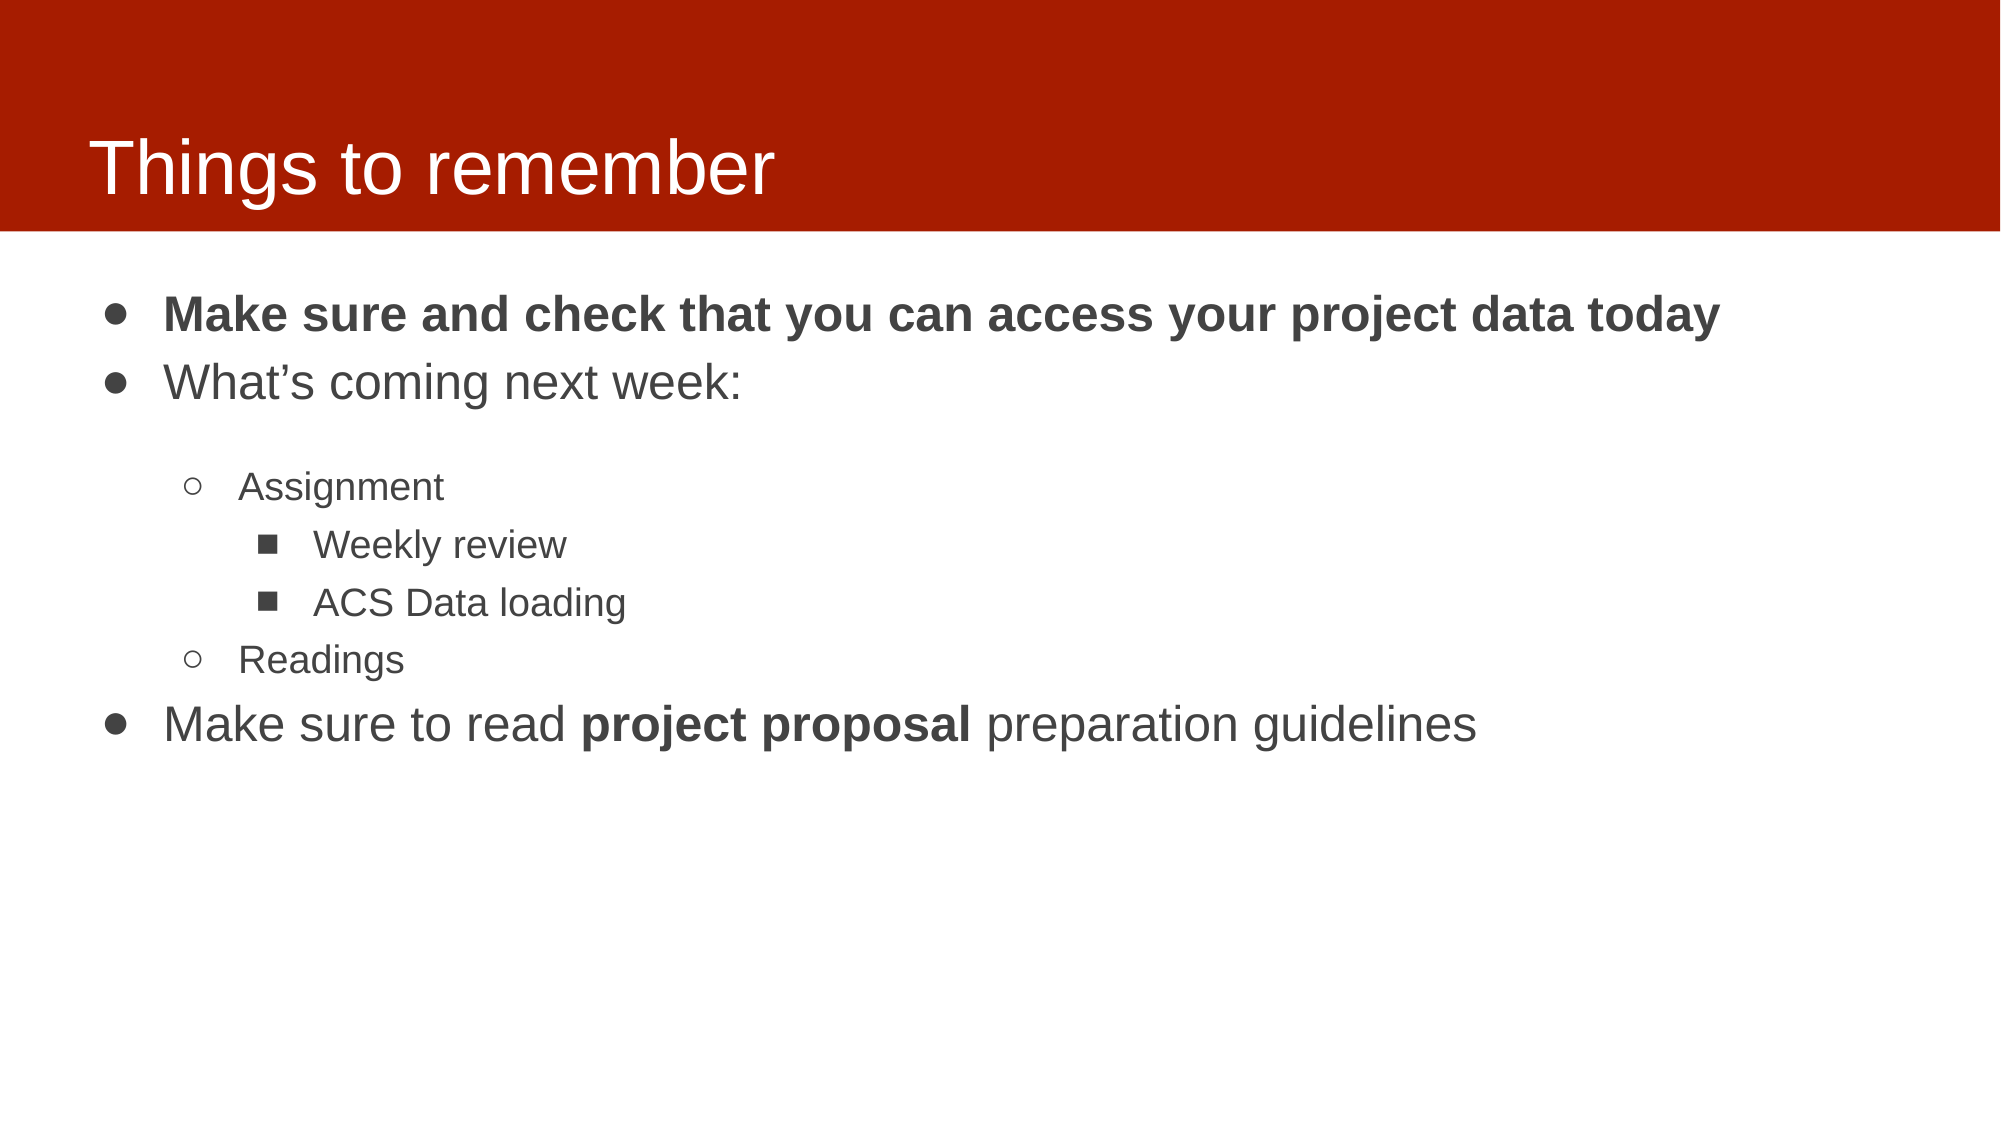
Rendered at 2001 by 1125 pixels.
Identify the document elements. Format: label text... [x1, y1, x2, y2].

list Make sure and check that you can access your project data today What’s coming next week: Assignment Weekly review ACS Data loading Readings Make sure to read project proposal preparation guidelines [68, 252, 1932, 1000]
title Things to remember [68, 97, 1932, 223]
